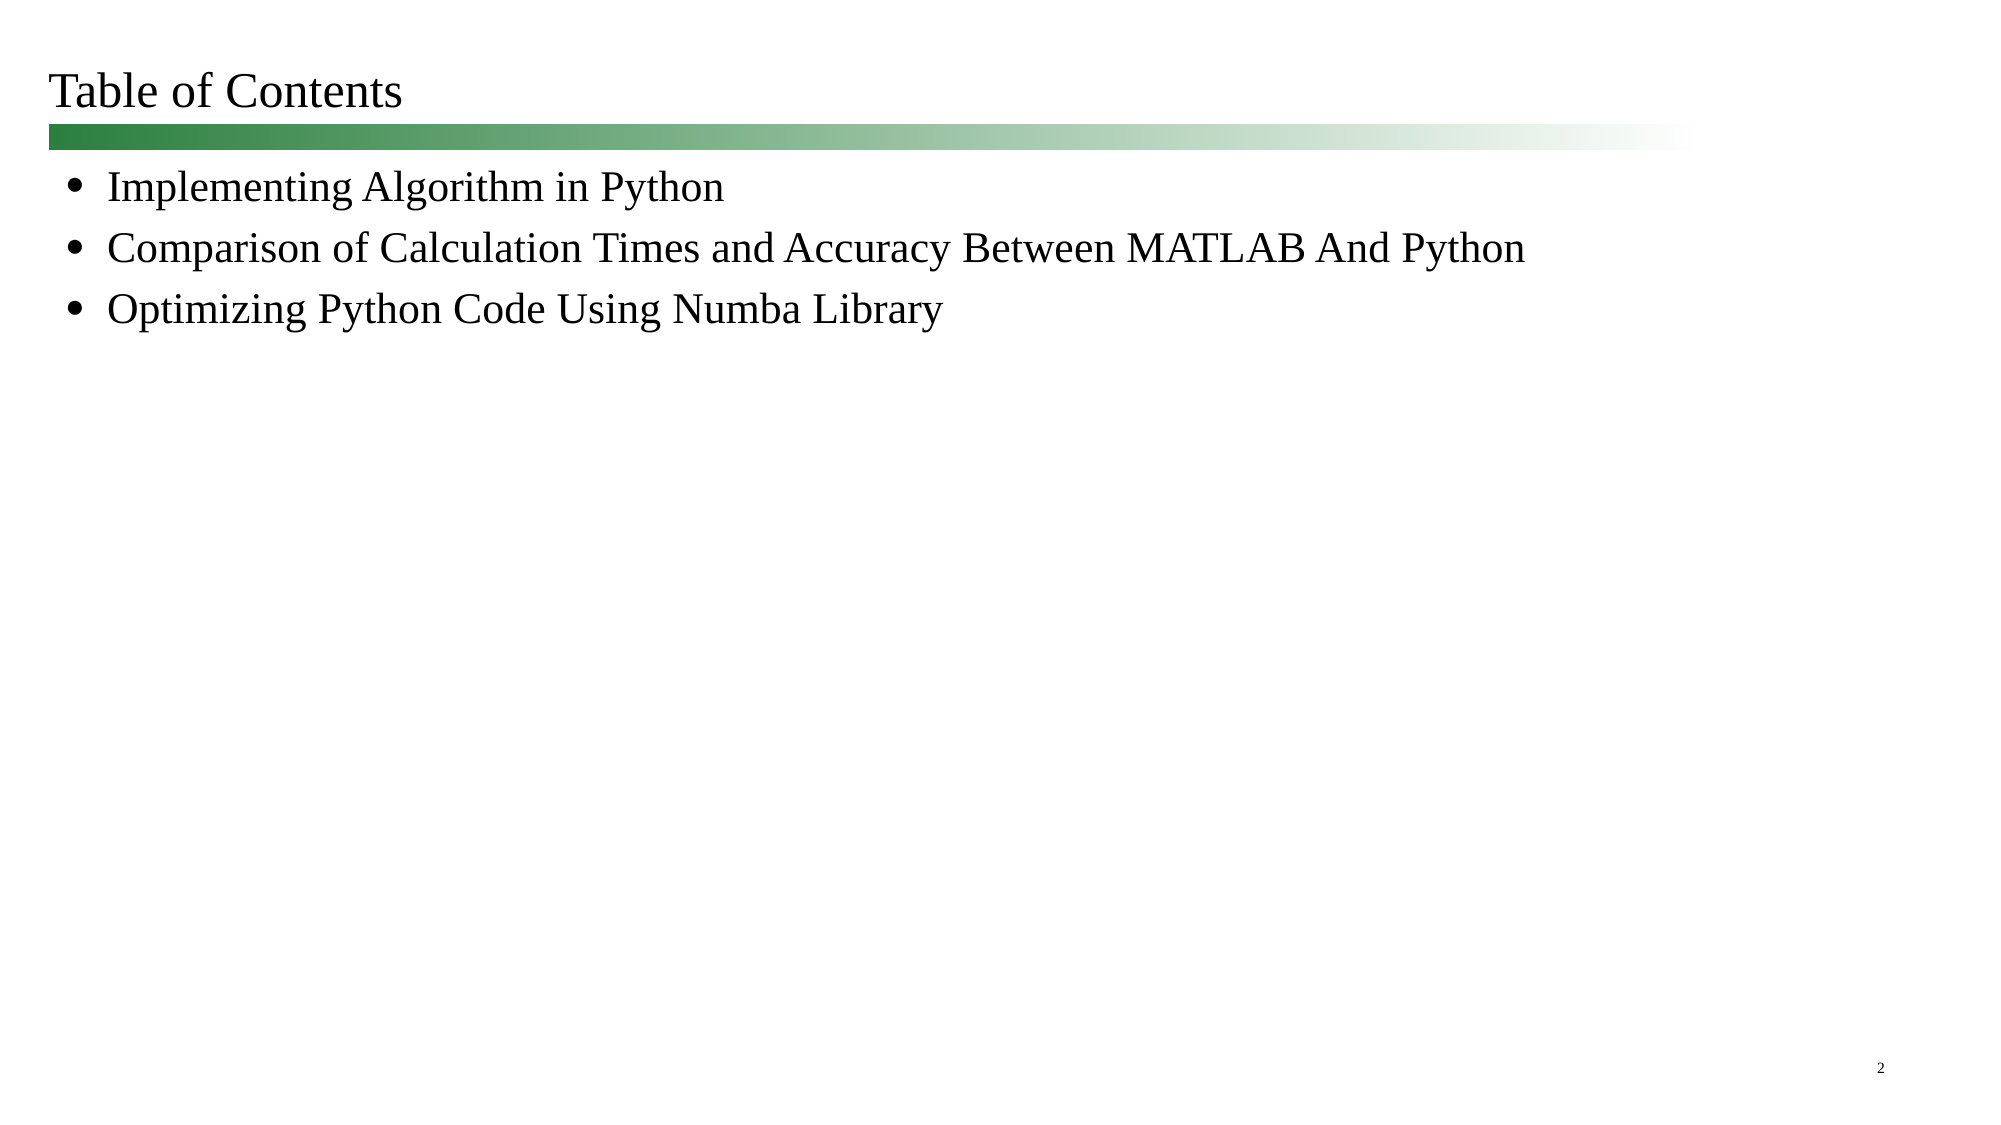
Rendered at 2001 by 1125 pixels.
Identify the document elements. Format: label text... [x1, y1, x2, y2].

title Table of Contents [33, 0, 1834, 126]
list Implementing Algorithm in Python Comparison of Calculation Times and Accuracy Between MATLAB And Python Optimizing Python Code Using Numba Library [49, 149, 1901, 1063]
slide_number 2 [1433, 1049, 1901, 1113]
